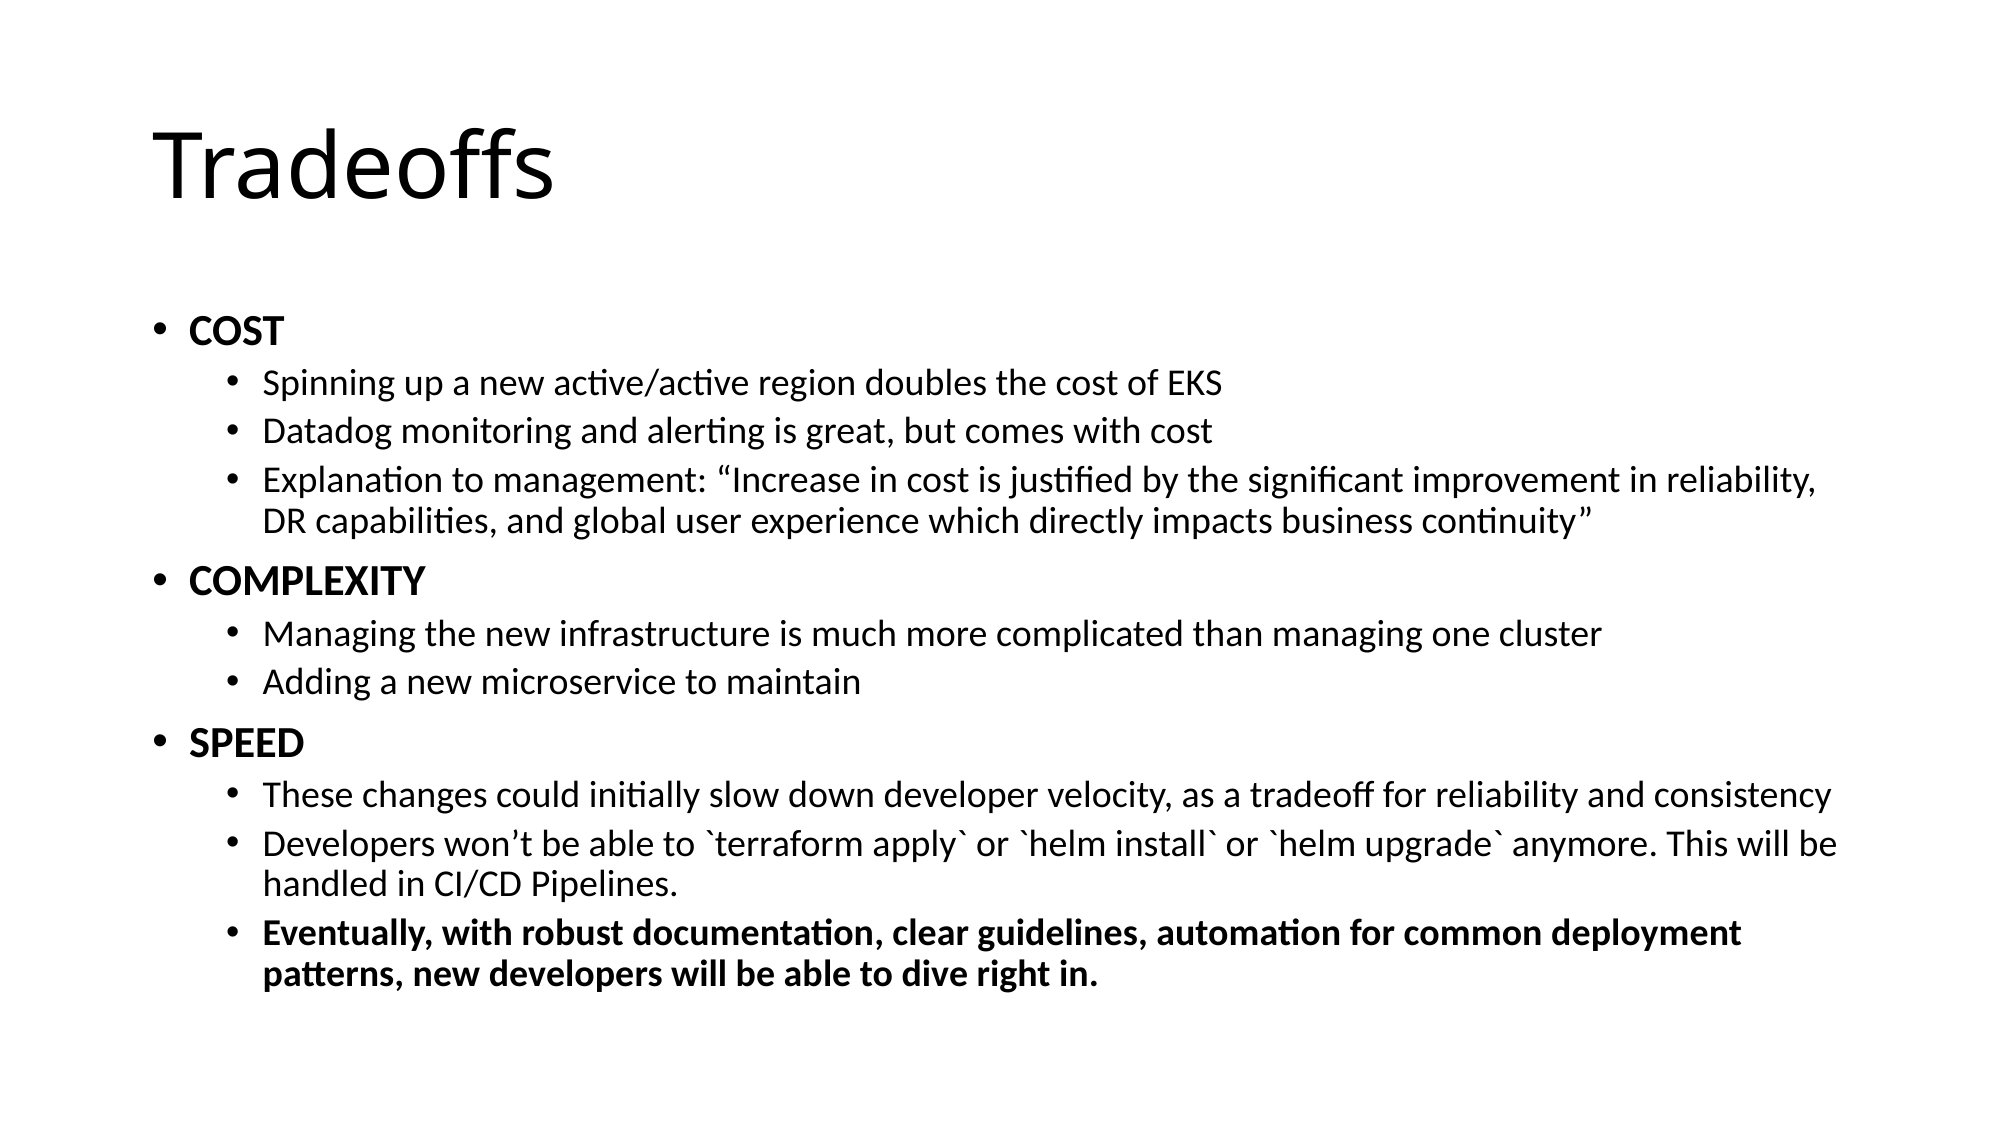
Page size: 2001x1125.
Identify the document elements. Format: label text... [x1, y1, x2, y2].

title Tradeoffs [137, 59, 1863, 278]
list COST Spinning up a new active/active region doubles the cost of EKS Datadog monitoring and alerting is great, but comes with cost Explanation to management: “Increase in cost is justified by the significant improvement in reliability, DR capabilities, and global user experience which directly impacts business continuity” COMPLEXITY Managing the new infrastructure is much more complicated than managing one cluster Adding a new microservice to maintain SPEED These changes could initially slow down developer velocity, as a tradeoff for reliability and consistency Developers won’t be able to `terraform apply` or `helm install` or `helm upgrade` anymore. This will be handled in CI/CD Pipelines. Eventually, with robust documentation, clear guidelines, automation for common deployment patterns, new developers will be able to dive right in. [137, 299, 1863, 1014]
